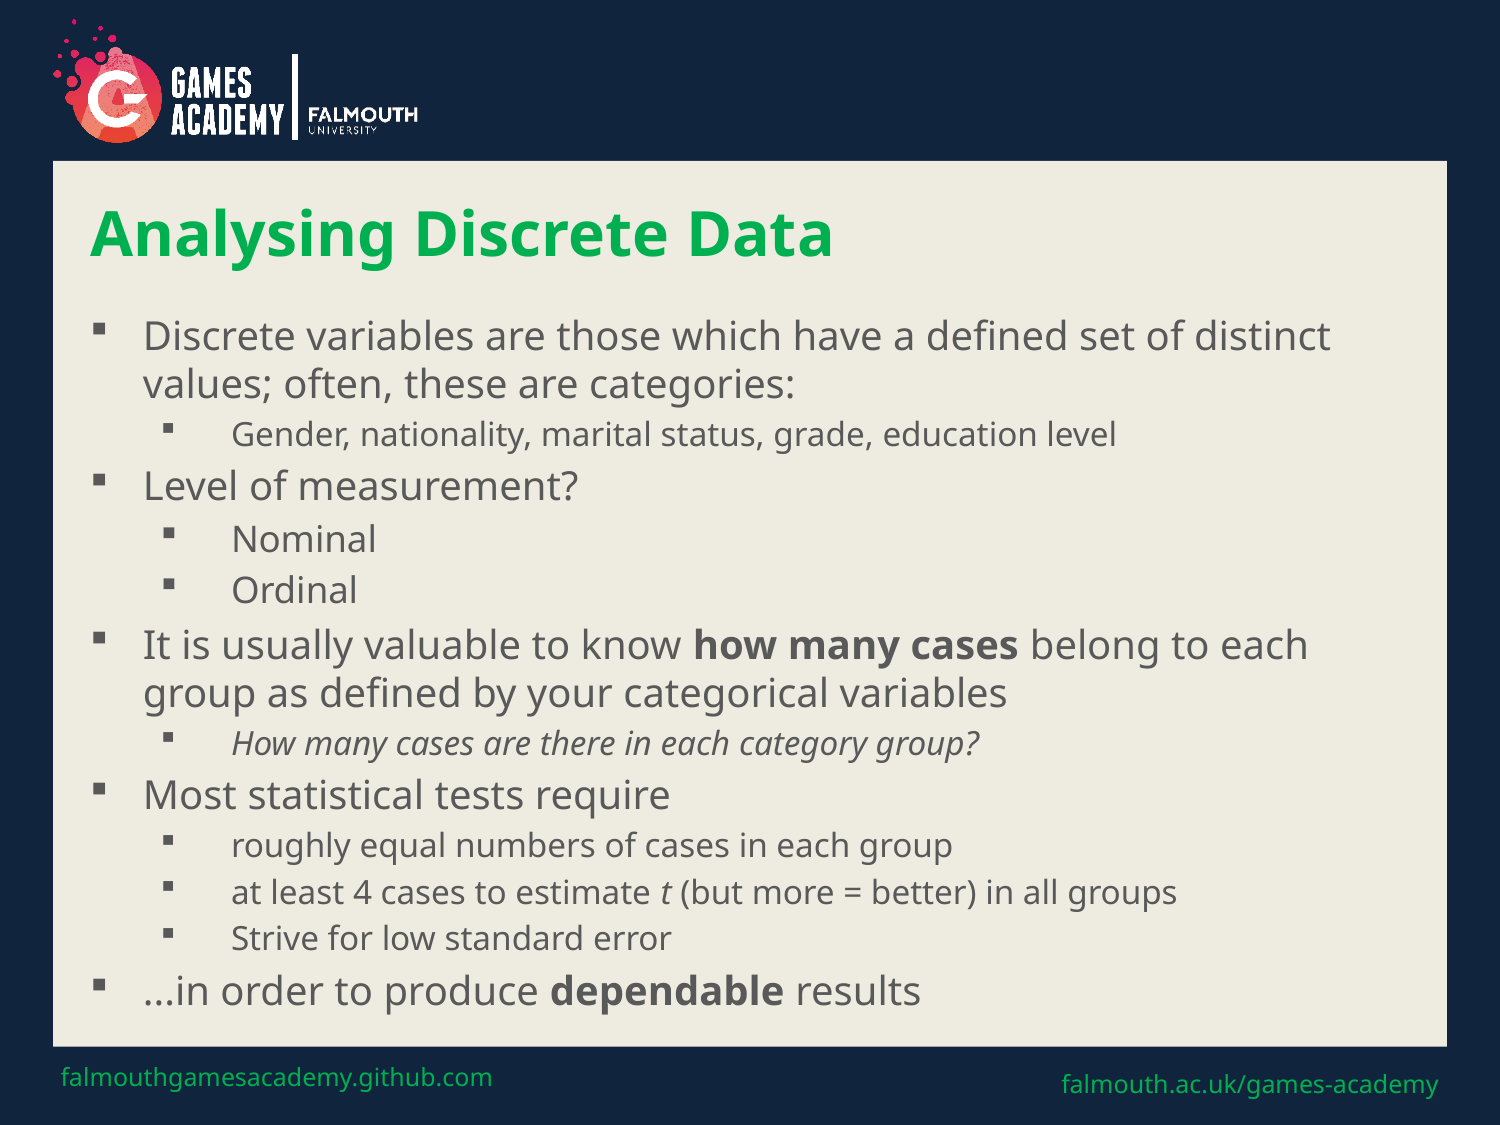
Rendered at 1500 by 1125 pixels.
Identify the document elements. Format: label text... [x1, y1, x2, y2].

picture [304, 104, 420, 138]
picture [53, 19, 284, 143]
list Discrete variables are those which have a defined set of distinct values; often, these are categories: Gender, nationality, marital status, grade, education level Level of measurement? Nominal Ordinal It is usually valuable to know how many cases belong to each group as defined by your categorical variables How many cases are there in each category group? Most statistical tests require roughly equal numbers of cases in each group at least 4 cases to estimate t (but more = better) in all groups Strive for low standard error ...in order to produce dependable results [75, 302, 1425, 1024]
title Analysing Discrete Data [75, 184, 1425, 279]
